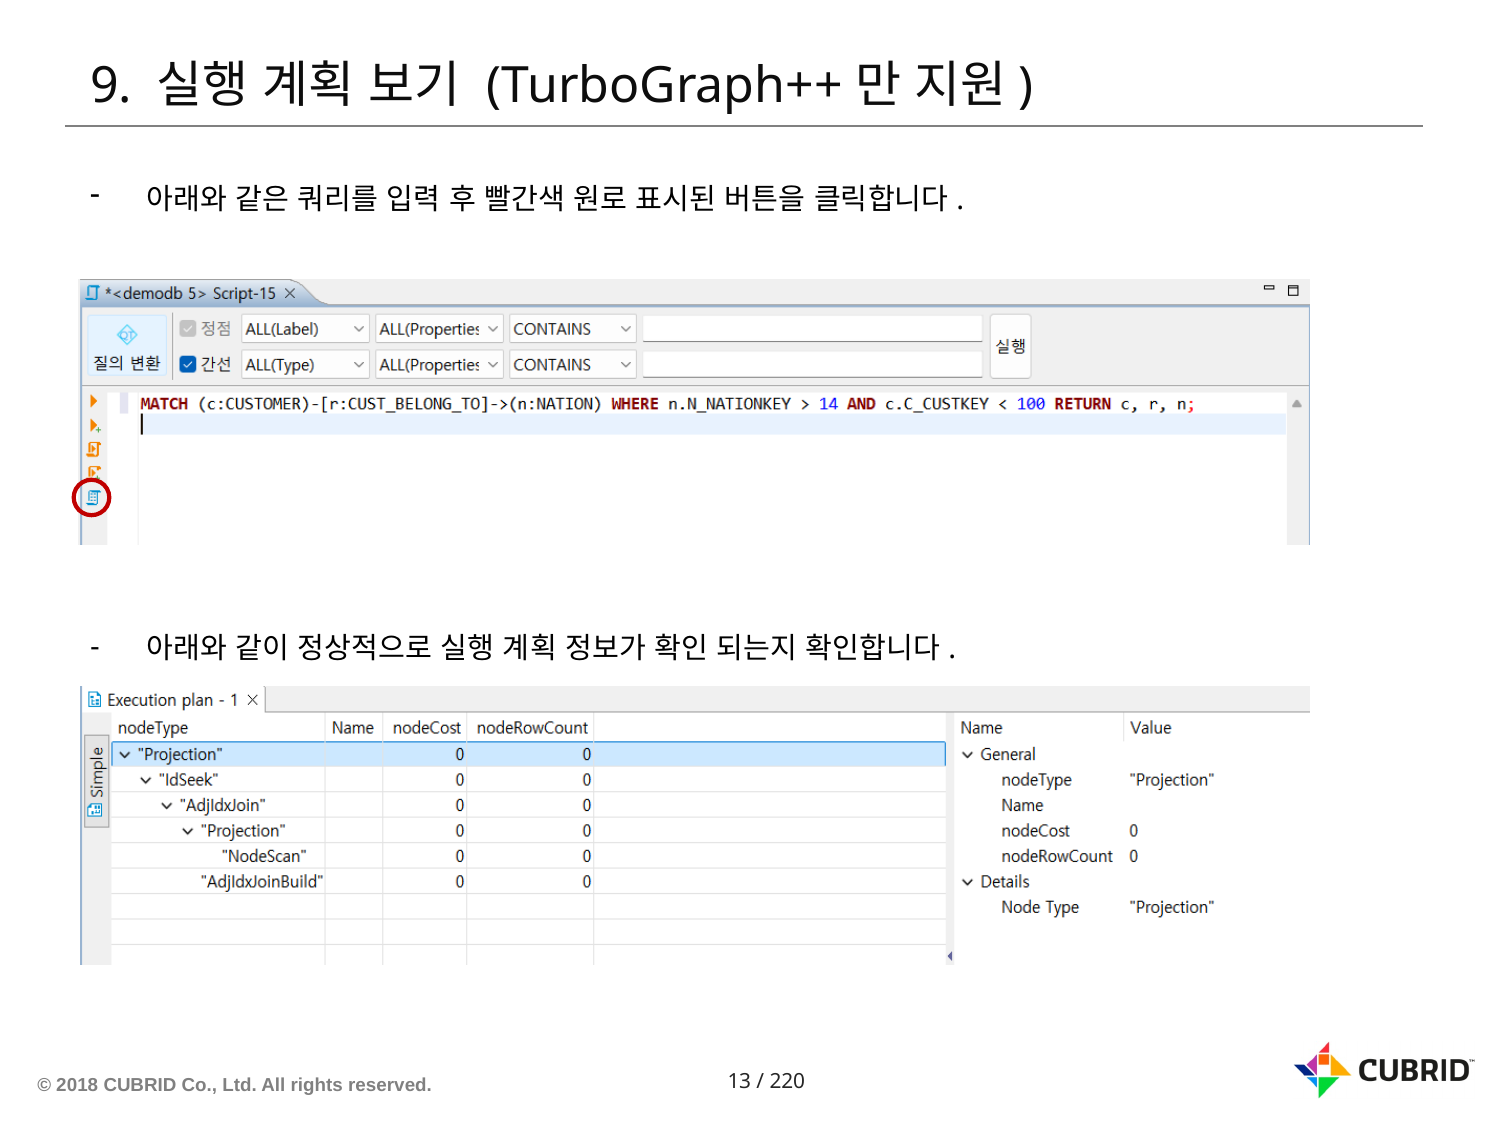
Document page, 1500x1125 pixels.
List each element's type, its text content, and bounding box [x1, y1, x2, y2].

list 아래와 같은 쿼리를 입력 후 빨간색 원로 표시된 버튼을 클릭합니다. 아래와 같이 정상적으로 실행 계획 정보가 확인 되는지 확인합니다. [75, 172, 1425, 1005]
title 9. 실행 계획 보기 (TurboGraph++만 지원) [75, 45, 1425, 126]
picture [80, 686, 1311, 965]
picture [1293, 1041, 1475, 1099]
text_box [73, 279, 1311, 545]
